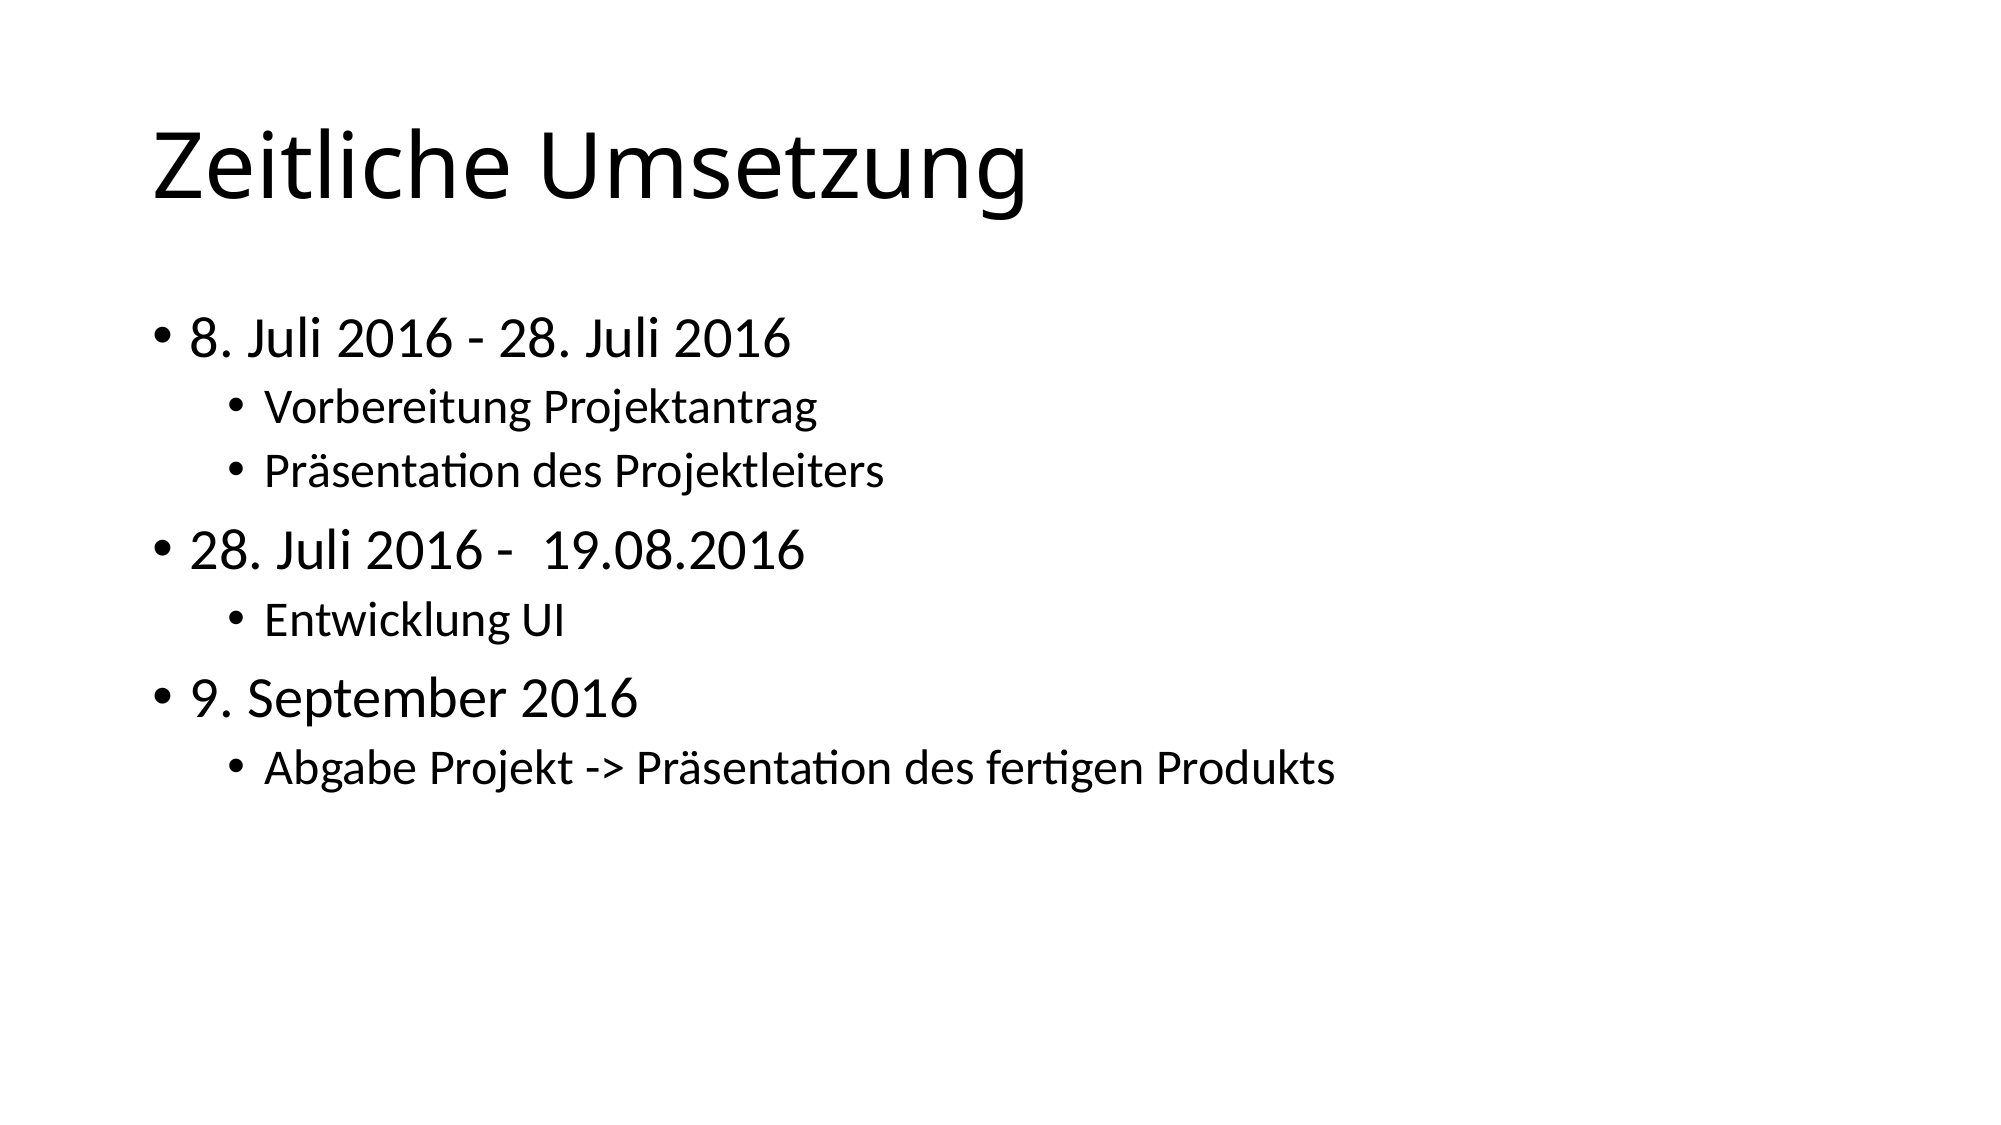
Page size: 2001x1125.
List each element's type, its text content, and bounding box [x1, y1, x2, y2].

title Zeitliche Umsetzung [137, 59, 1863, 278]
list 8. Juli 2016 - 28. Juli 2016 Vorbereitung Projektantrag Präsentation des Projektleiters 28. Juli 2016 - 19.08.2016 Entwicklung UI 9. September 2016 Abgabe Projekt -> Präsentation des fertigen Produkts [137, 299, 1863, 1014]
